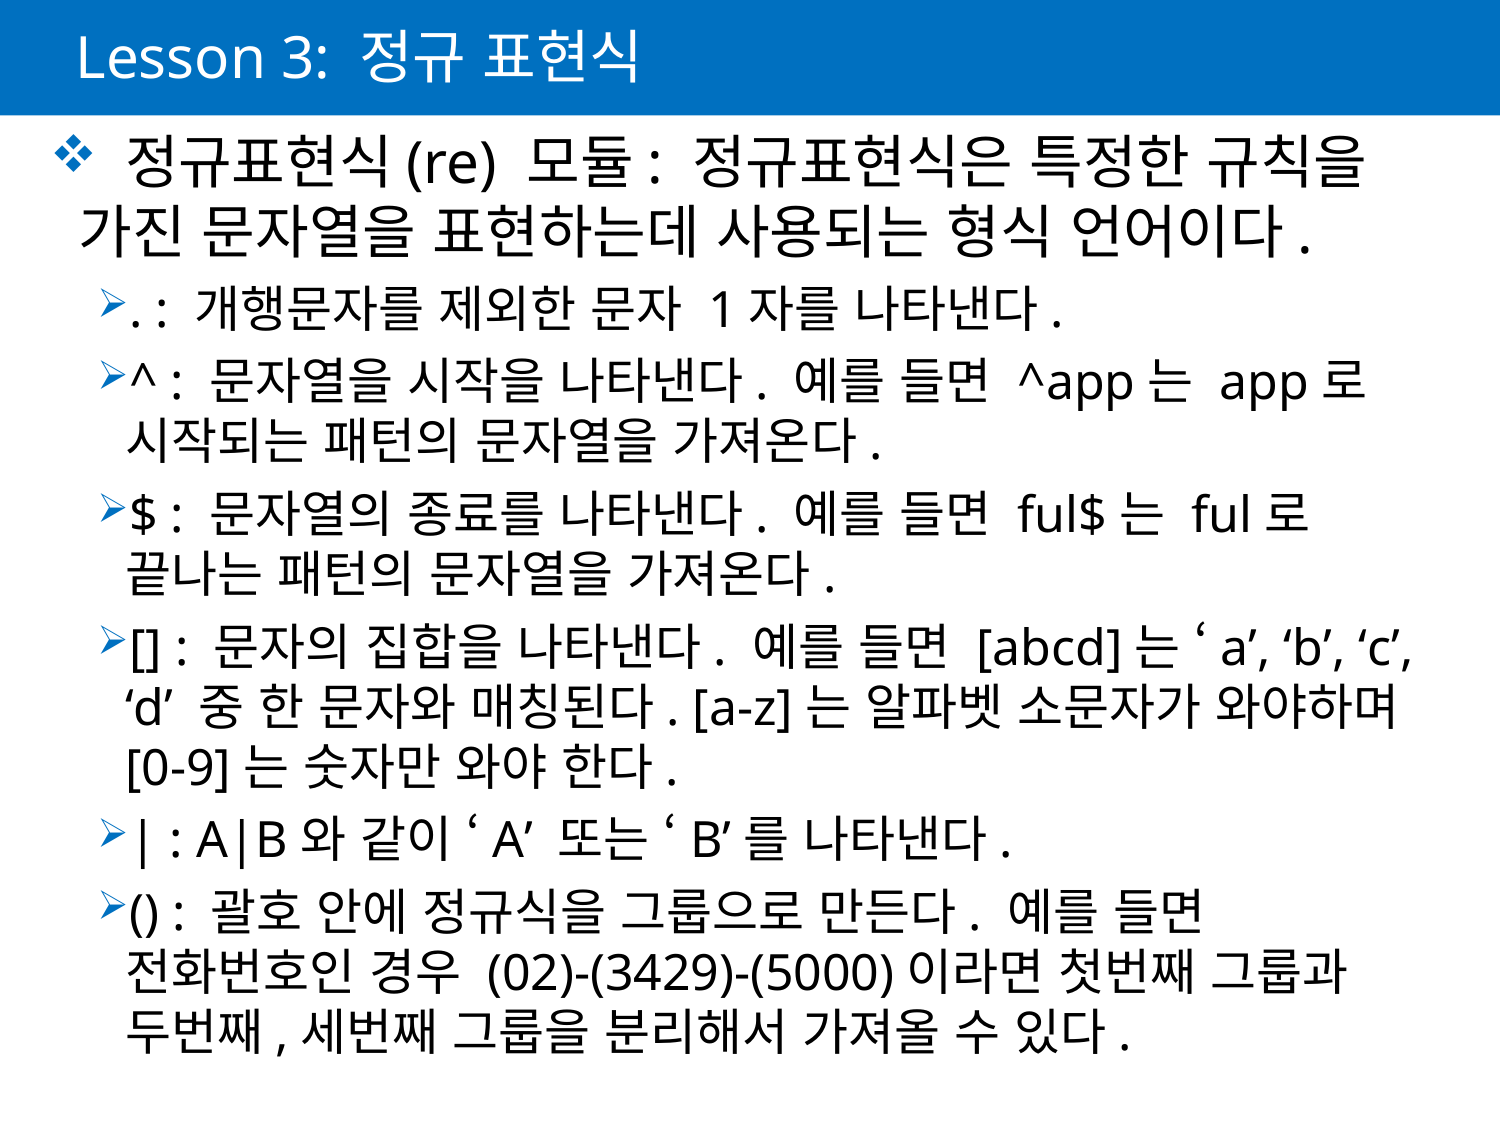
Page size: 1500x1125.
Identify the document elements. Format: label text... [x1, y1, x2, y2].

list 정규표현식(re) 모듈: 정규표현식은 특정한 규칙을 가진 문자열을 표현하는데 사용되는 형식 언어이다. . : 개행문자를 제외한 문자 1자를 나타낸다. ^ : 문자열을 시작을 나타낸다. 예를 들면 ^app는 app로 시작되는 패턴의 문자열을 가져온다. $ : 문자열의 종료를 나타낸다. 예를 들면 ful$는 ful로 끝나는 패턴의 문자열을 가져온다. [] : 문자의 집합을 나타낸다. 예를 들면 [abcd]는 ‘a’, ‘b’, ‘c’, ‘d’ 중 한 문자와 매칭된다. [a-z]는 알파벳 소문자가 와야하며 [0-9]는 숫자만 와야 한다. | : A|B와 같이 ‘A’ 또는 ‘B’를 나타낸다. () : 괄호 안에 정규식을 그룹으로 만든다. 예를 들면 전화번호인 경우 (02)-(3429)-(5000)이라면 첫번째 그룹과 두번째,세번째 그룹을 분리해서 가져올 수 있다. [49, 124, 1438, 1088]
title Lesson 3: 정규 표현식 [75, 0, 1351, 122]
